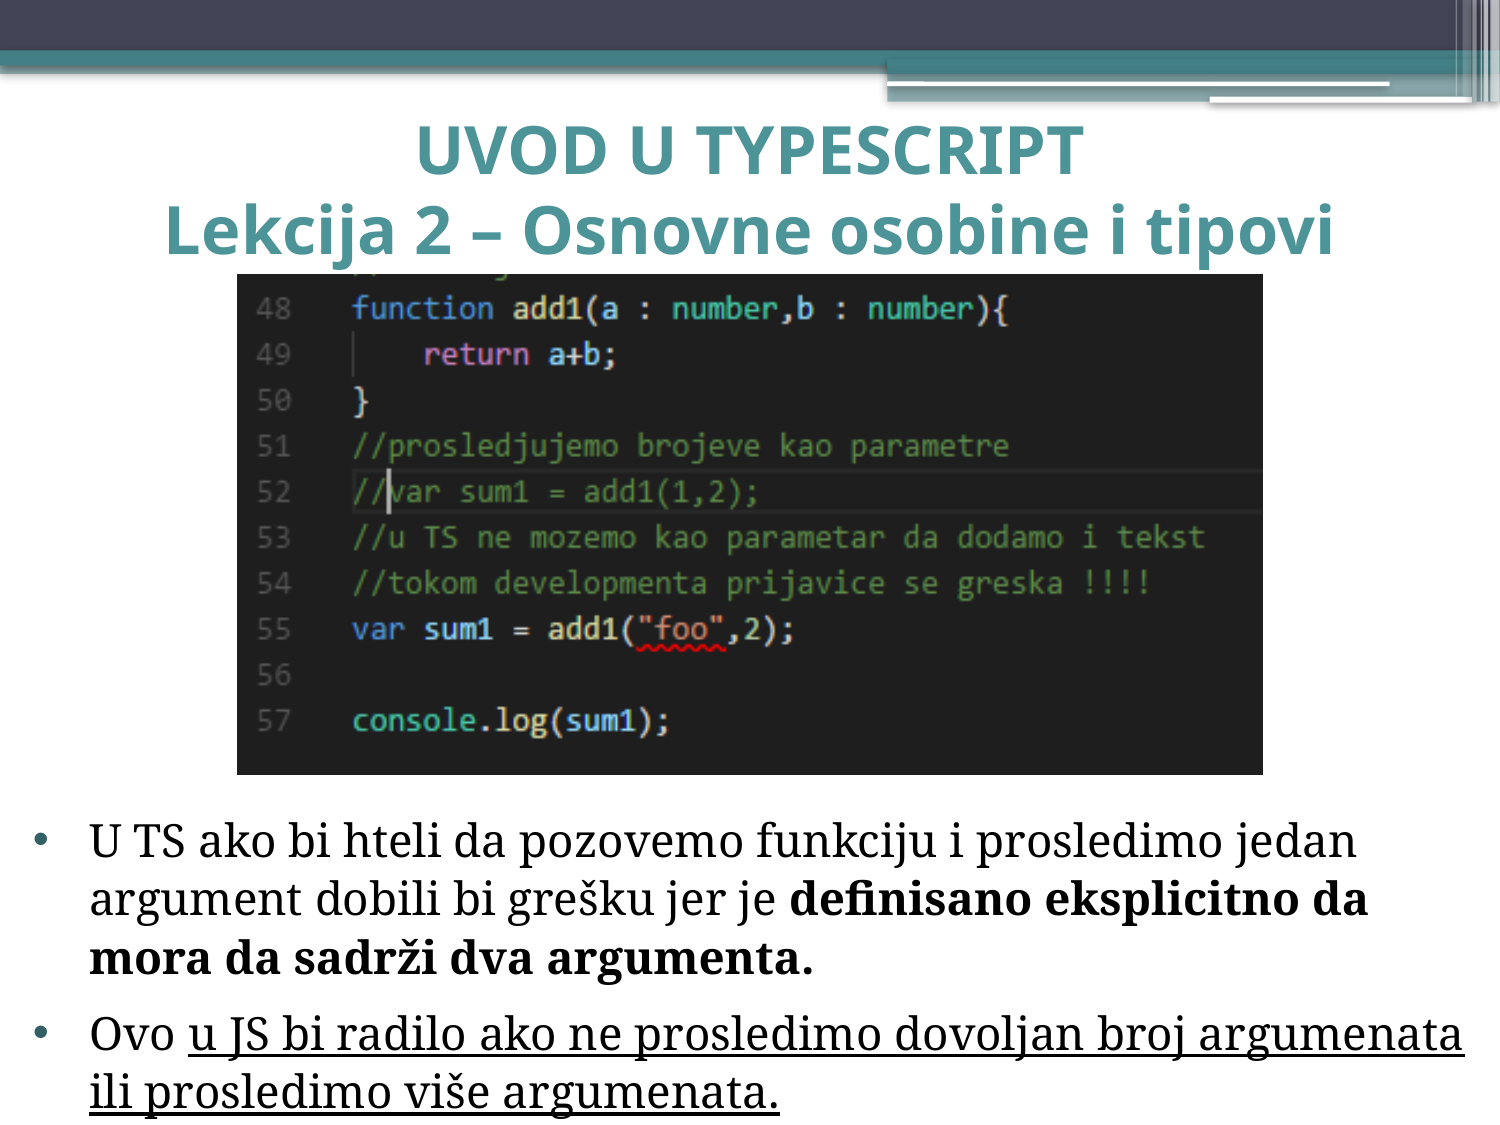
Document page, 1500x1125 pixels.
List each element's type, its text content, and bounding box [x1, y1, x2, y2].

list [237, 274, 1263, 776]
title UVOD U TYPESCRIPT Lekcija 2 – Osnovne osobine i tipovi [75, 99, 1425, 275]
text_box U TS ako bi hteli da pozovemo funkciju i prosledimo jedan argument dobili bi grešku jer je definisano eksplicitno da mora da sadrži dva argumenta. Ovo u JS bi radilo ako ne prosledimo dovoljan broj argumenata ili prosledimo više argumenata. [0, 799, 1500, 1125]
